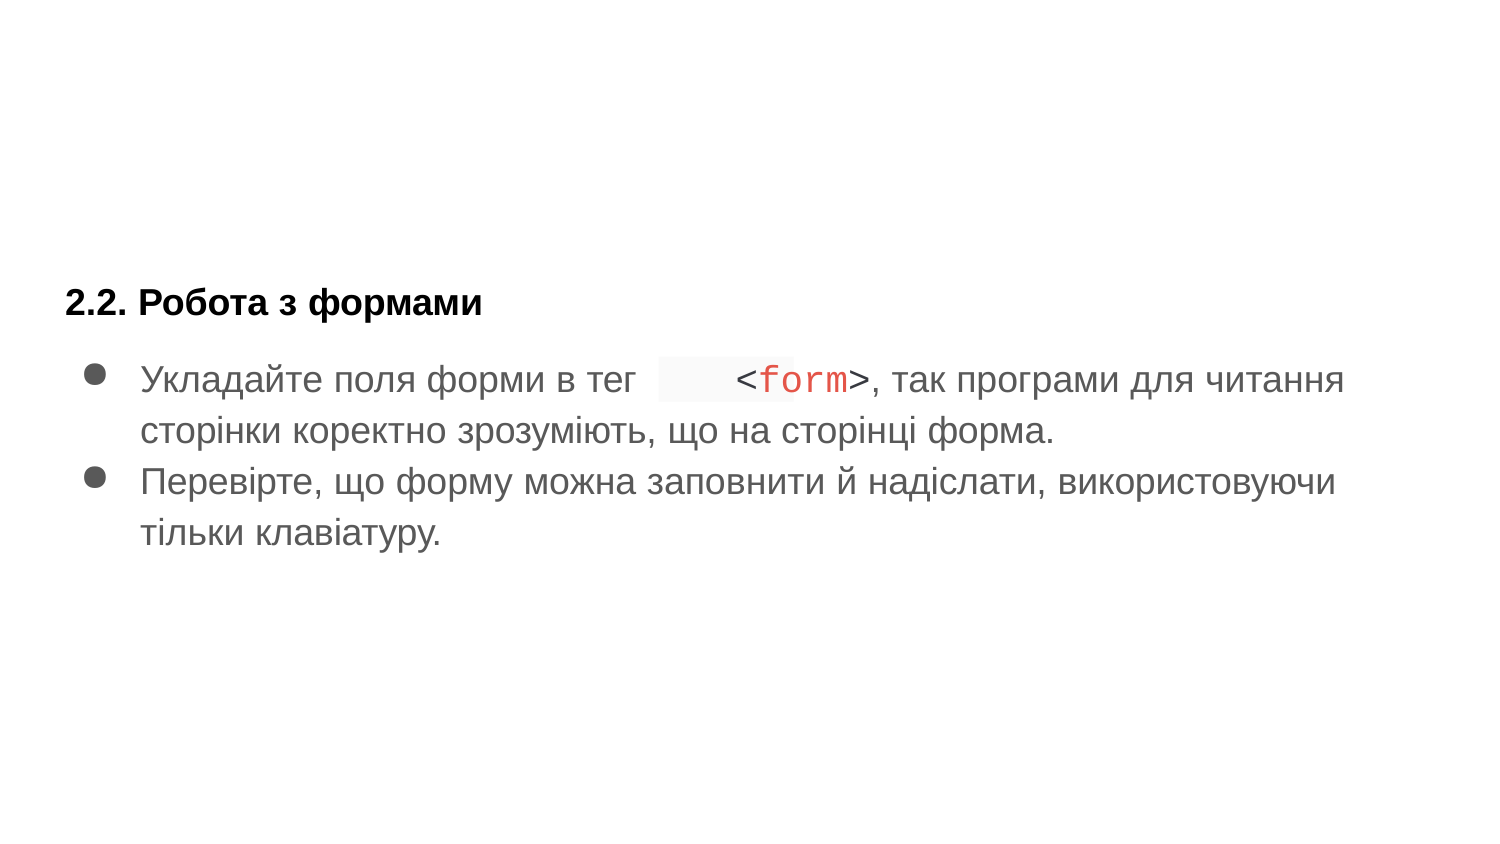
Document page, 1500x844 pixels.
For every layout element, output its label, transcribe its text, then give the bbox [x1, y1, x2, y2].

text_box 2.2. Робота з формами Укладайте поля форми в тег <form>, так програми для читання сторінки коректно зрозуміють, що на сторінці форма. Перевірте, що форму можна заповнити й надіслати, використовуючи тільки клавіатуру. [63, 276, 1424, 554]
